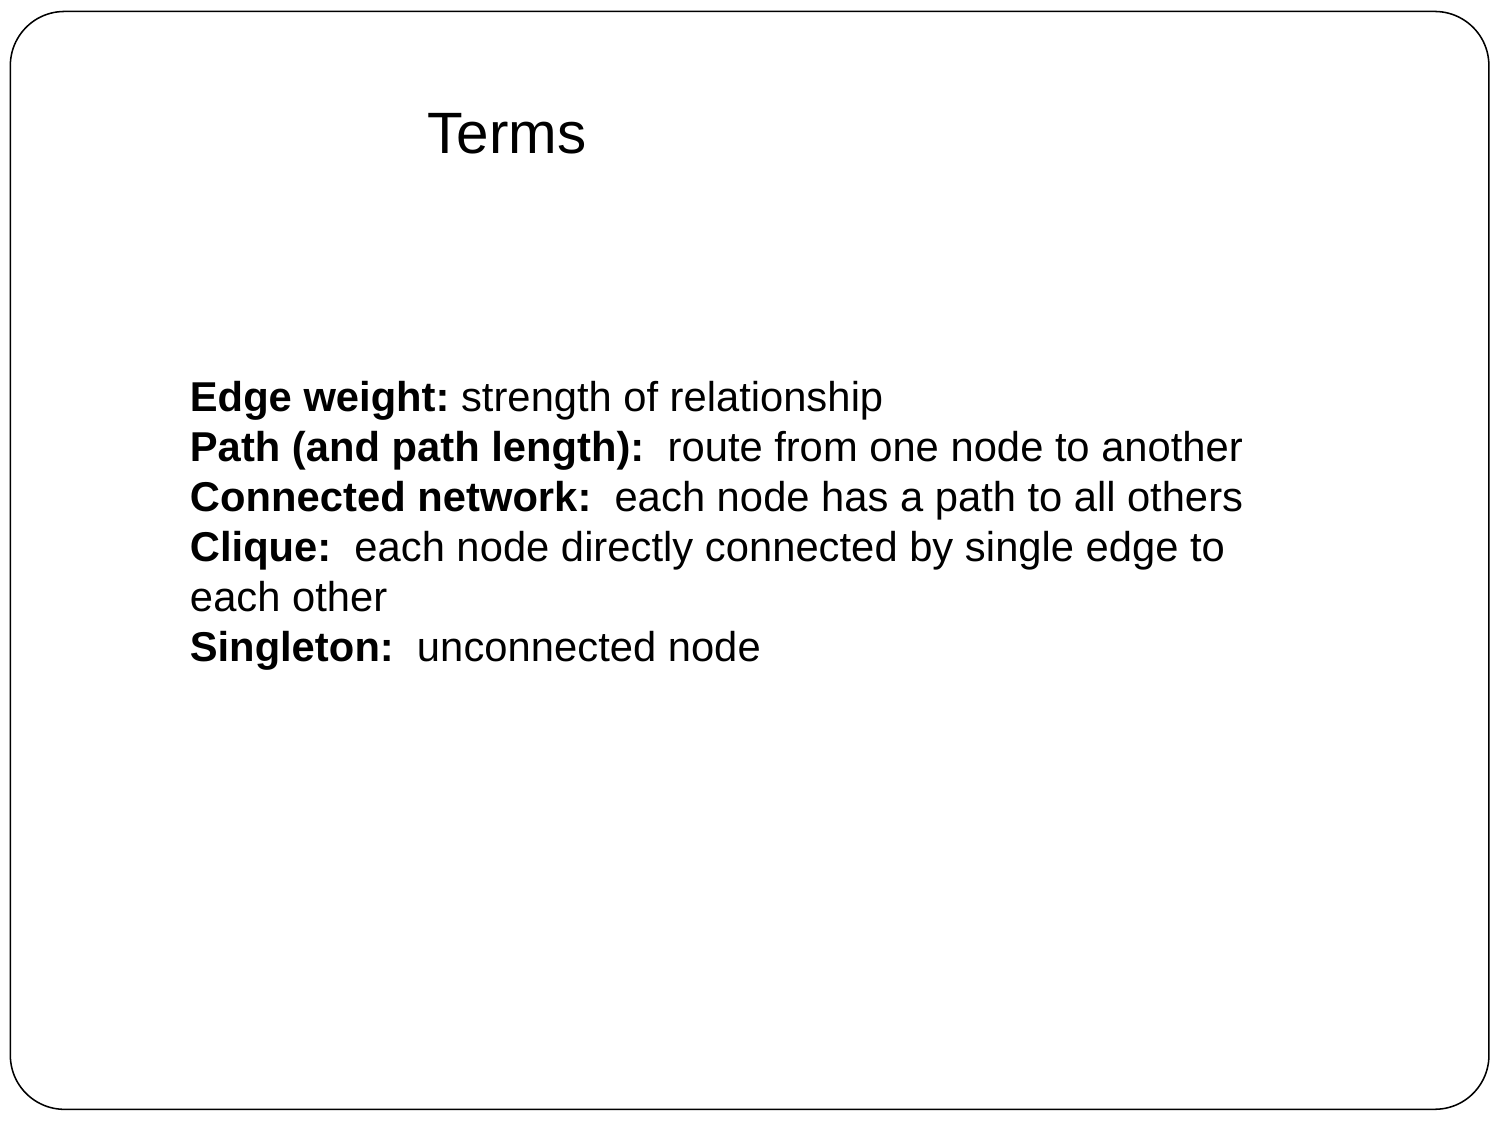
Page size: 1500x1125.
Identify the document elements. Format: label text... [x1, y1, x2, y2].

text_box Terms [412, 87, 1063, 174]
text_box Edge weight: strength of relationship Path (and path length): route from one node to another Connected network: each node has a path to all others Clique: each node directly connected by single edge to each other Singleton: unconnected node [174, 362, 1313, 731]
